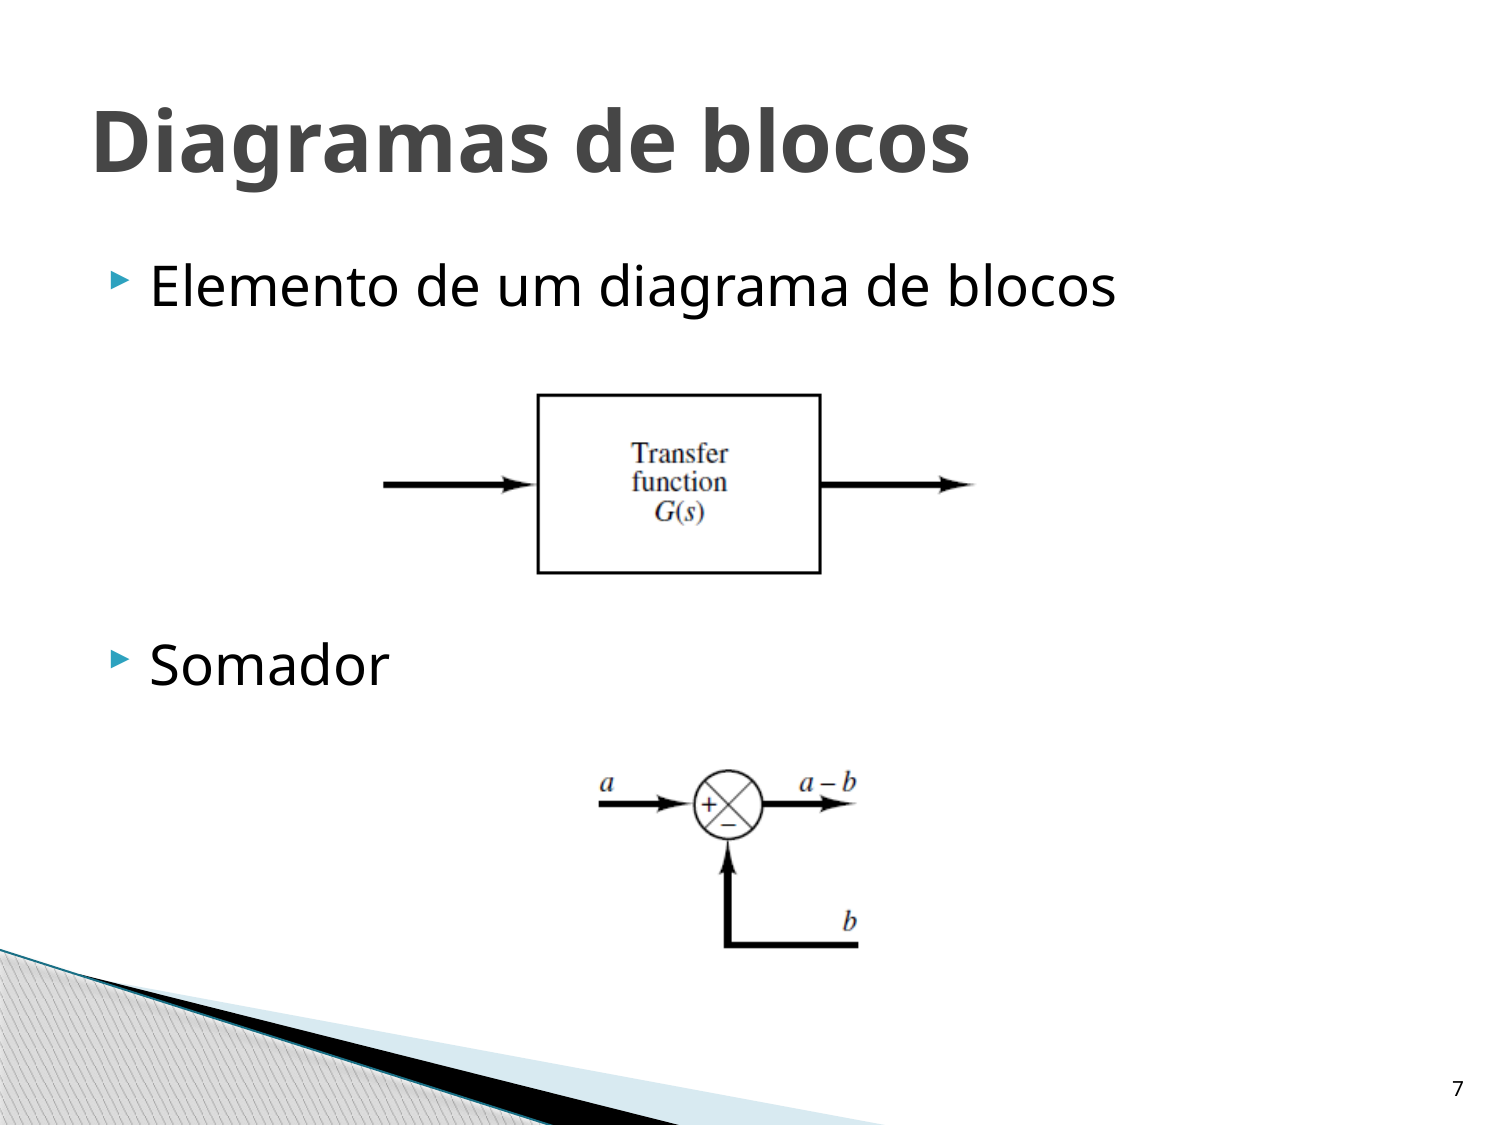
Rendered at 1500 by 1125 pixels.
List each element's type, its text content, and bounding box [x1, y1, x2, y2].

list Elemento de um diagrama de blocos Somador [75, 243, 1425, 986]
title Diagramas de blocos [75, 45, 1425, 233]
slide_number 7 [1418, 1051, 1479, 1112]
picture [548, 728, 894, 961]
picture [371, 361, 991, 592]
